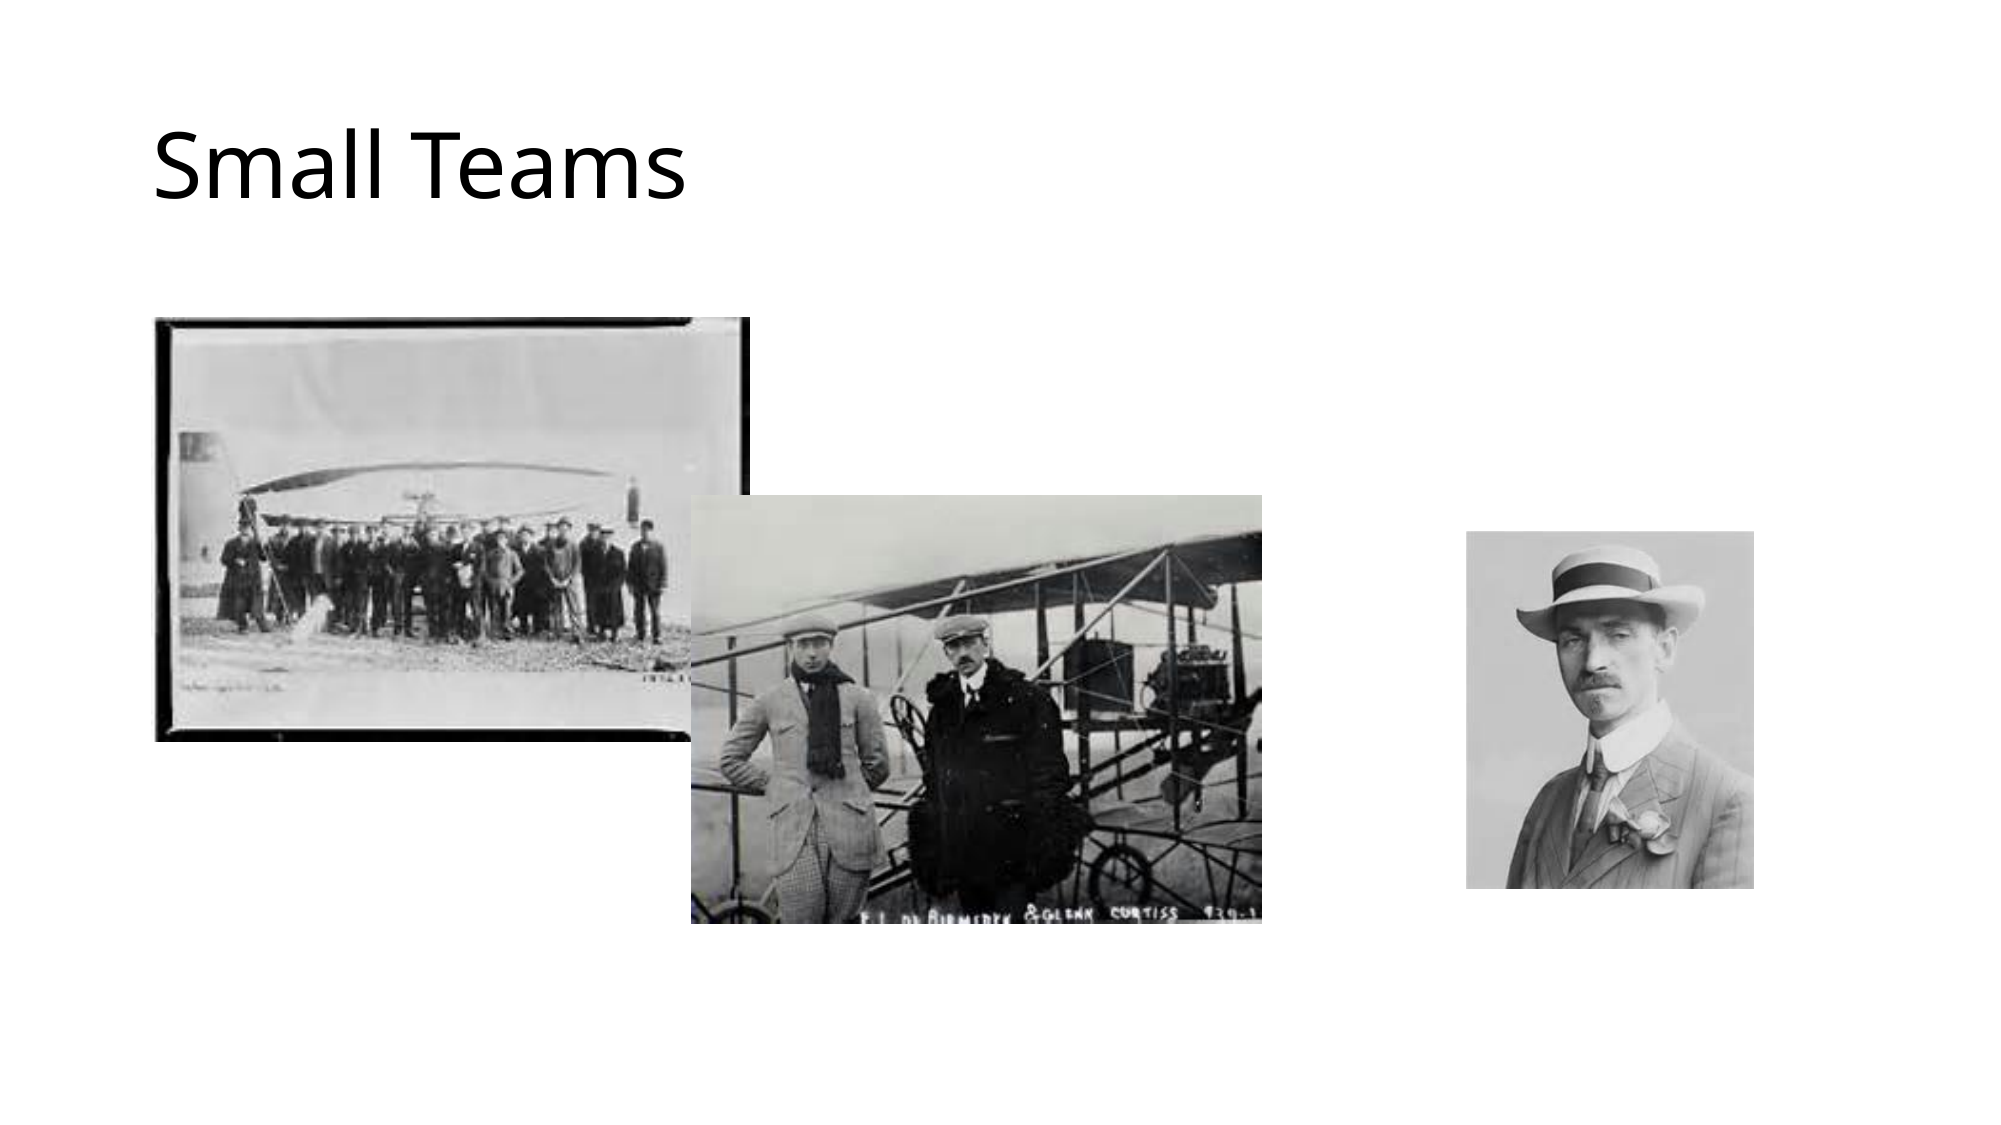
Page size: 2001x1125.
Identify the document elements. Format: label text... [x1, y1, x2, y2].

picture [151, 317, 1262, 924]
title Small Teams [137, 59, 1863, 278]
picture [1466, 531, 1754, 889]
